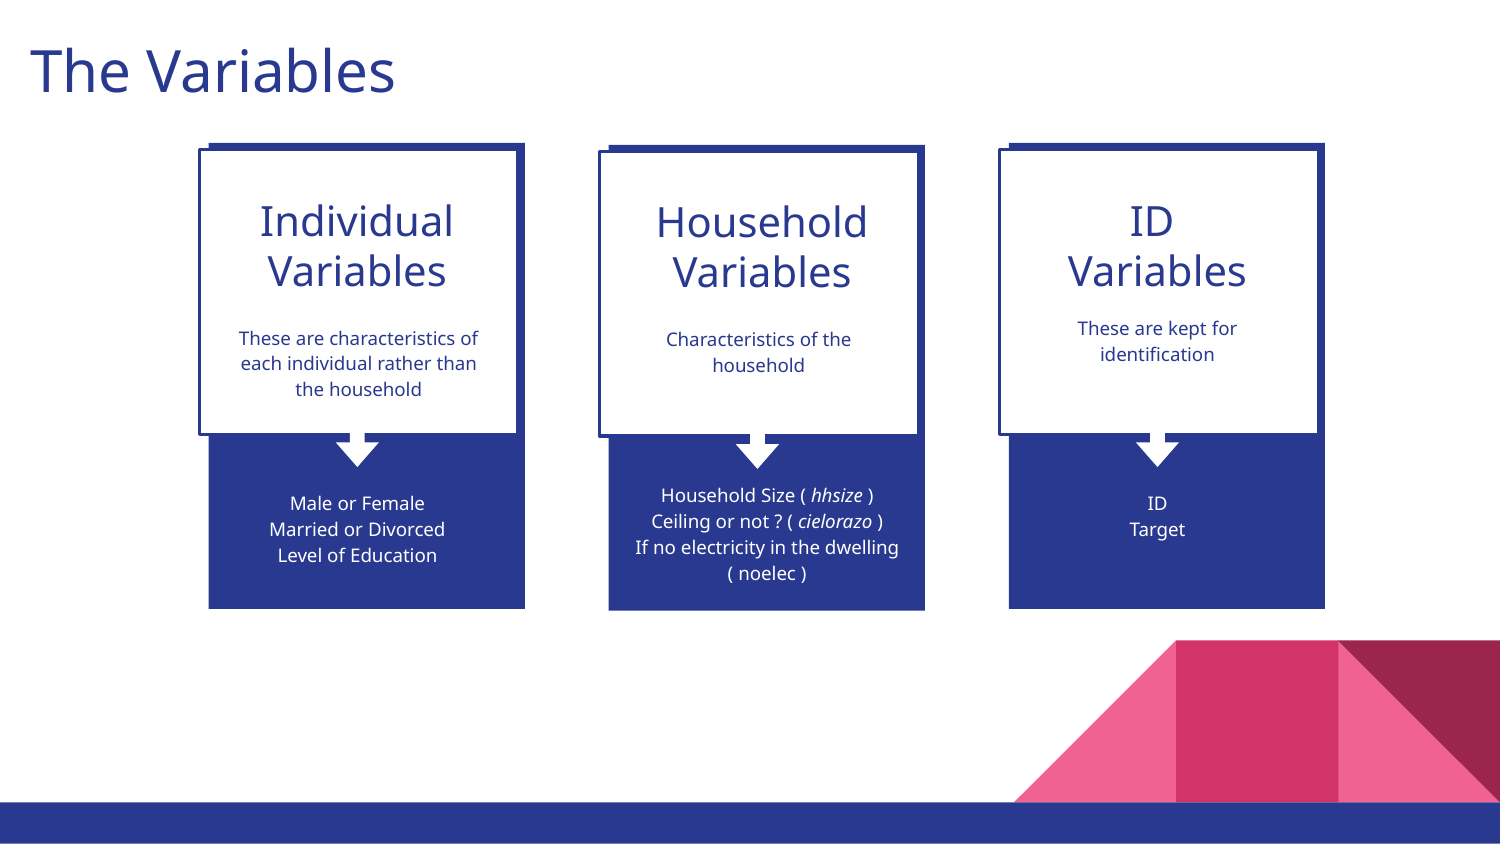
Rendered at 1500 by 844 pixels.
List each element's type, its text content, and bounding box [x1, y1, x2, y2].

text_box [999, 142, 1326, 610]
title The Variables [15, 19, 1413, 119]
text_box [198, 142, 525, 610]
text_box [599, 144, 926, 611]
